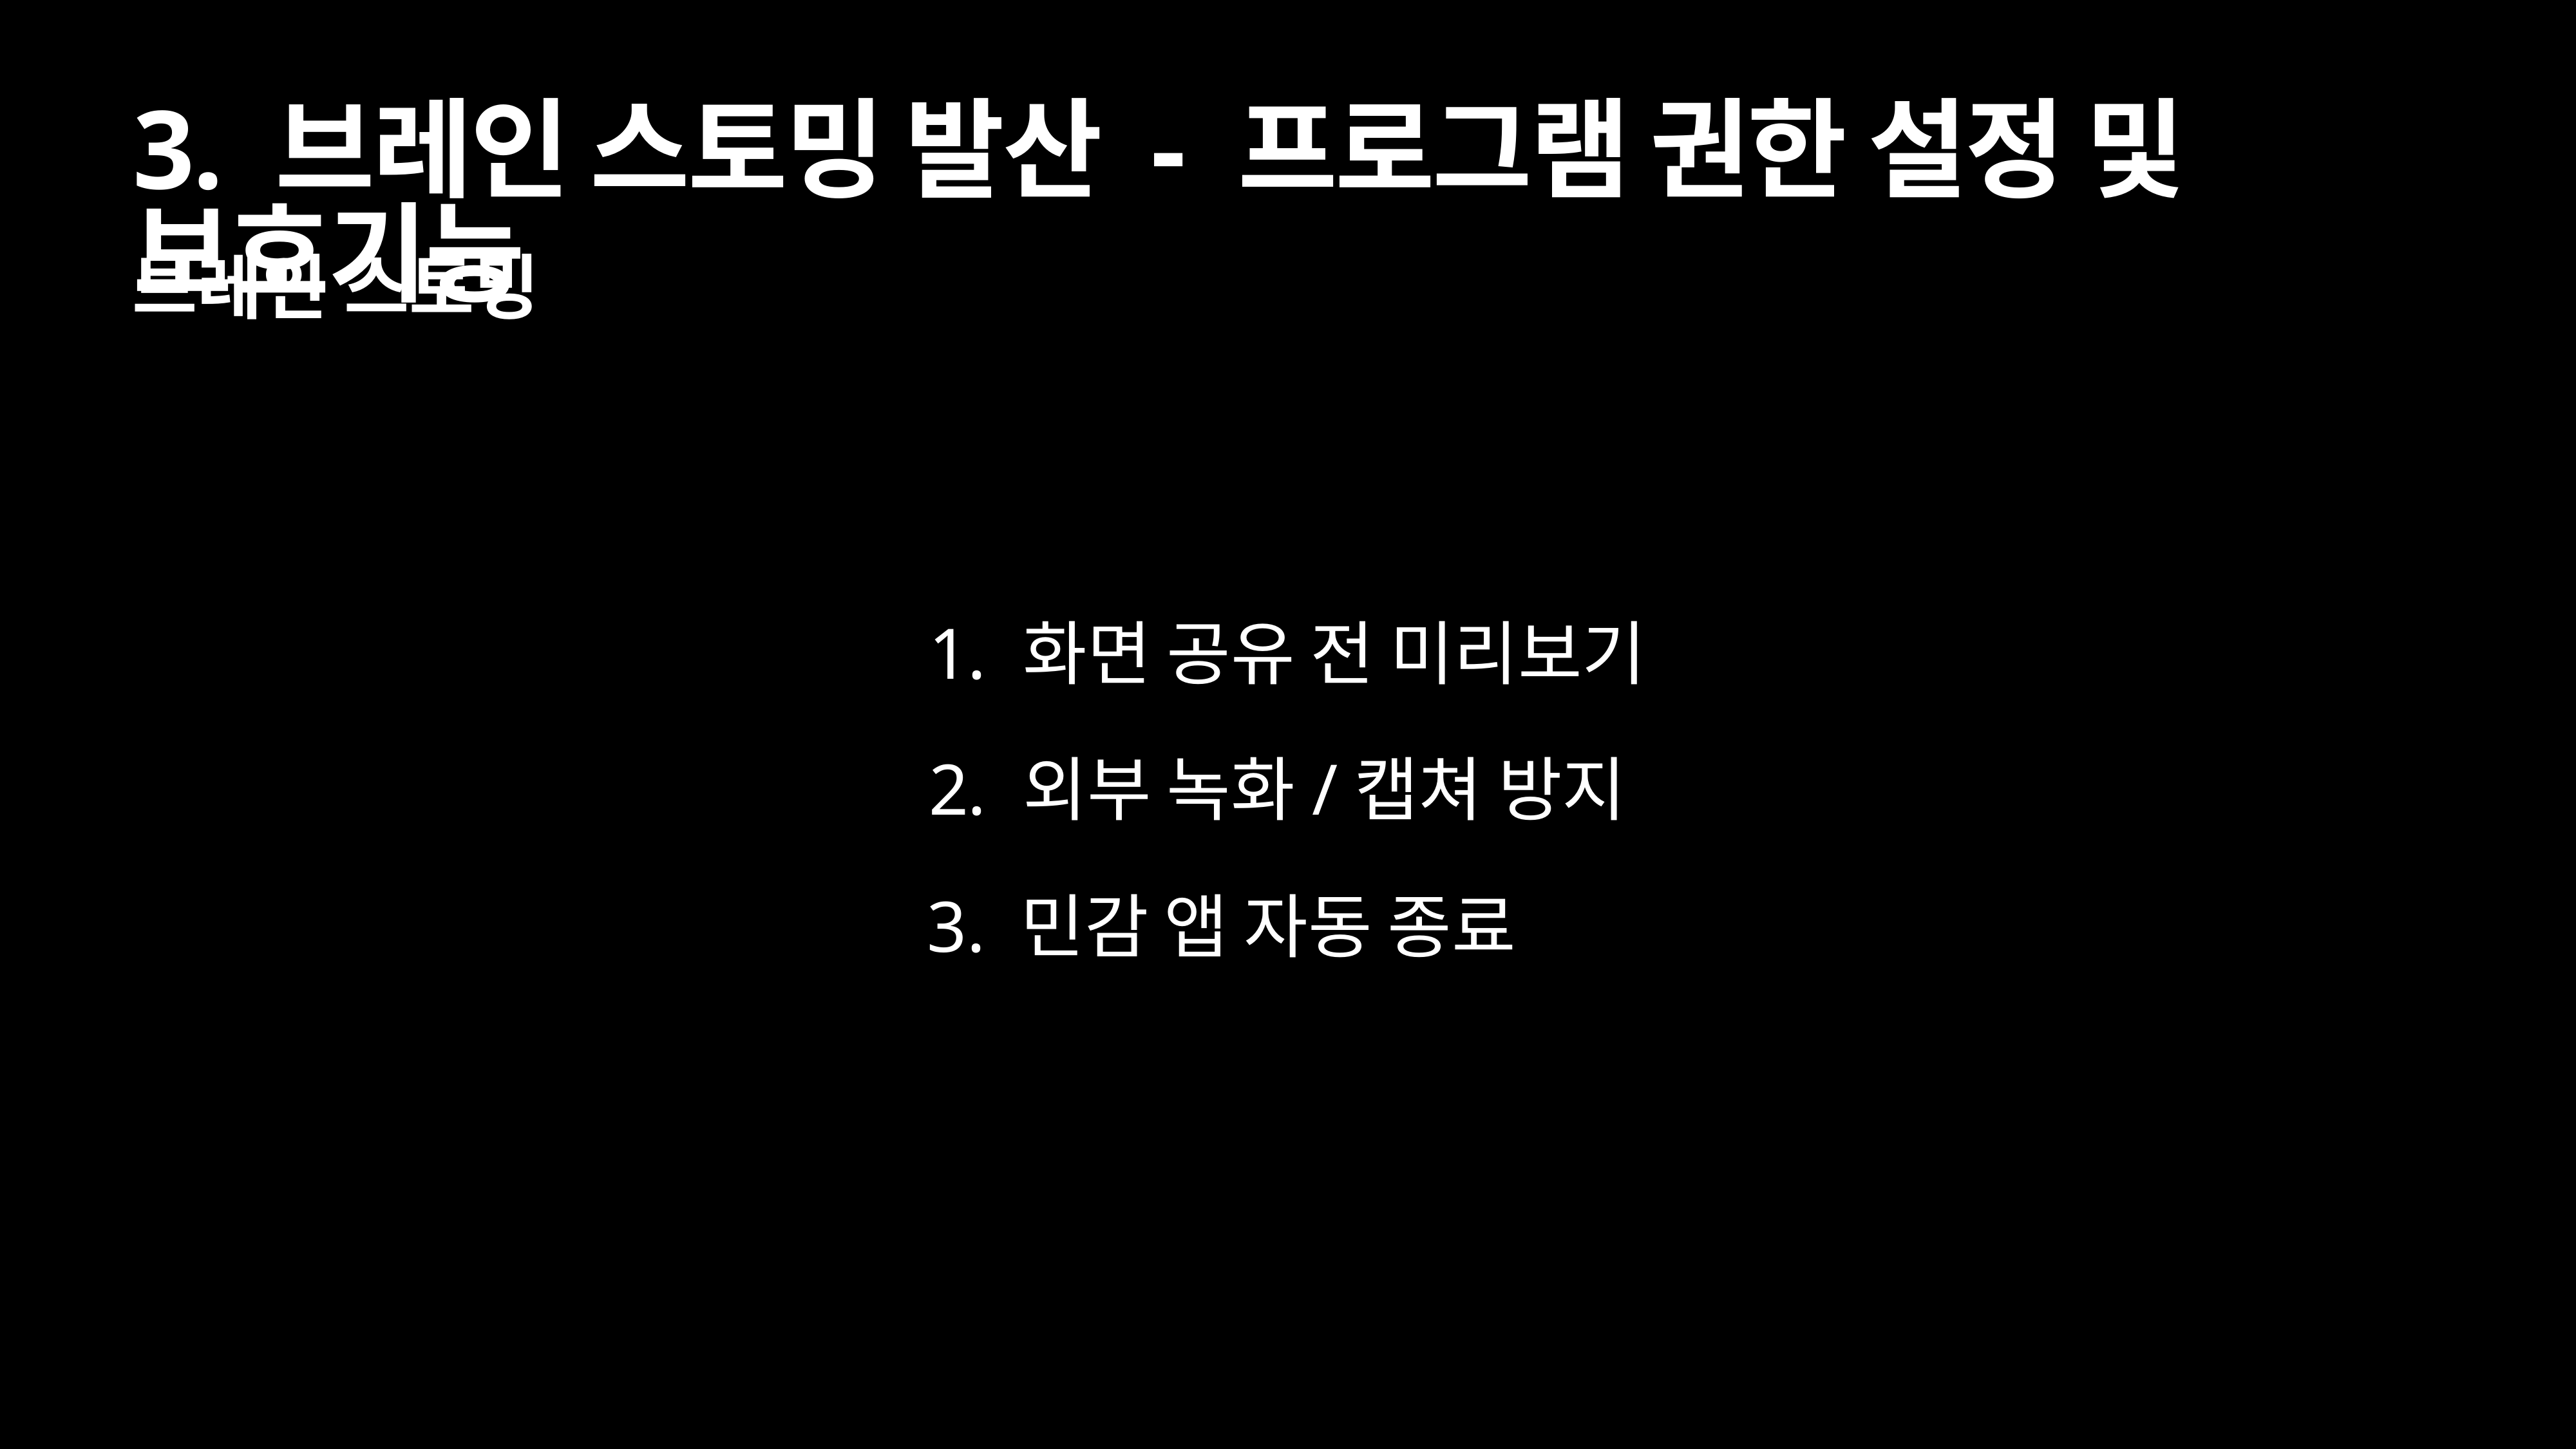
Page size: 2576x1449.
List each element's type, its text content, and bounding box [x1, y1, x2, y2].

text_box 화면 공유 전 미리보기 외부 녹화/캡쳐 방지 [923, 613, 1653, 836]
text_box 3. 민감 앱 자동 종료 [922, 886, 1522, 973]
title 3. 브레인 스토밍 발산 - 프로그램 권한 설정 및 보호기능 [127, 100, 2449, 236]
list 브레인 스토밍 [127, 236, 2449, 337]
